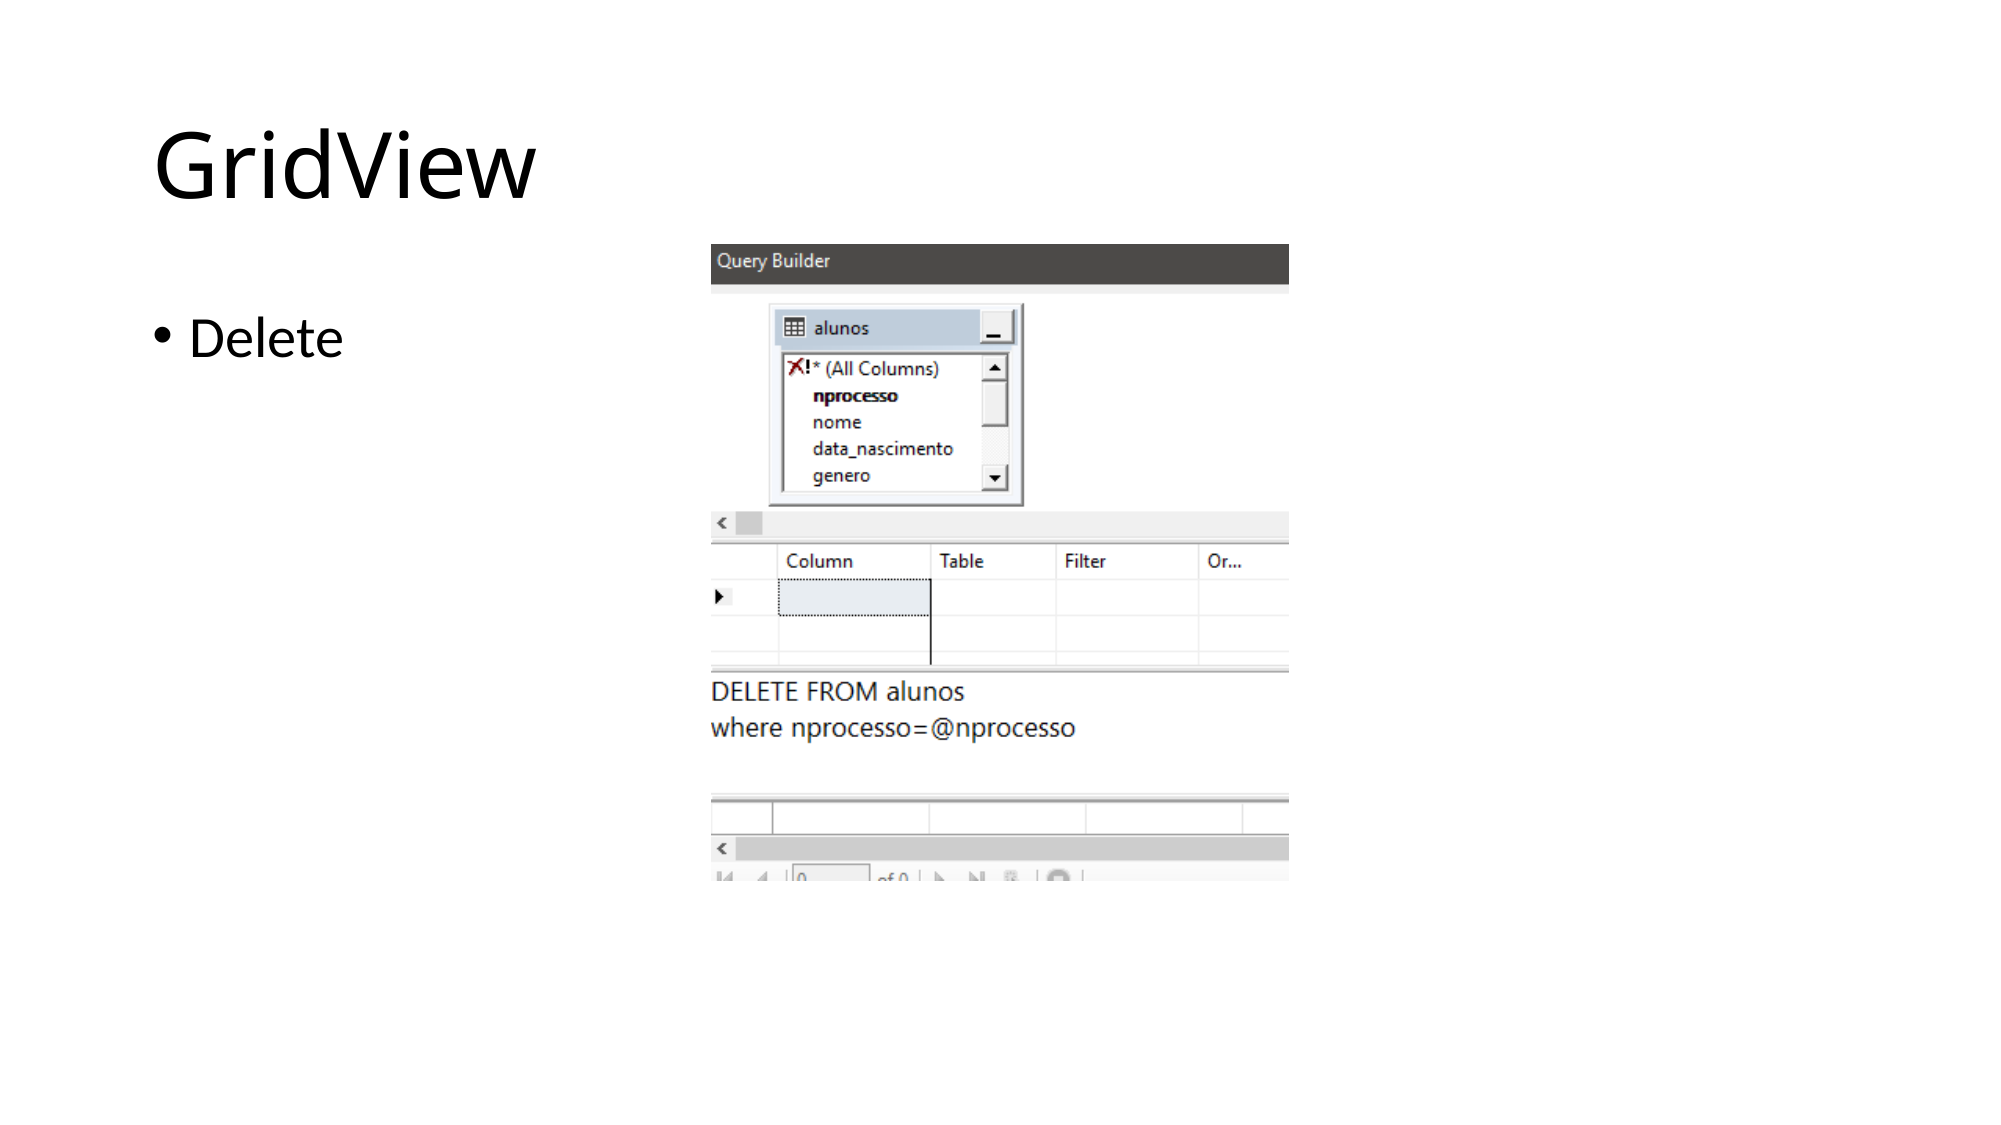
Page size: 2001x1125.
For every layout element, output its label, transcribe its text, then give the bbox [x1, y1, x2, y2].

list Delete [137, 299, 1863, 1014]
title GridView [137, 59, 1863, 278]
picture [711, 244, 1289, 881]
